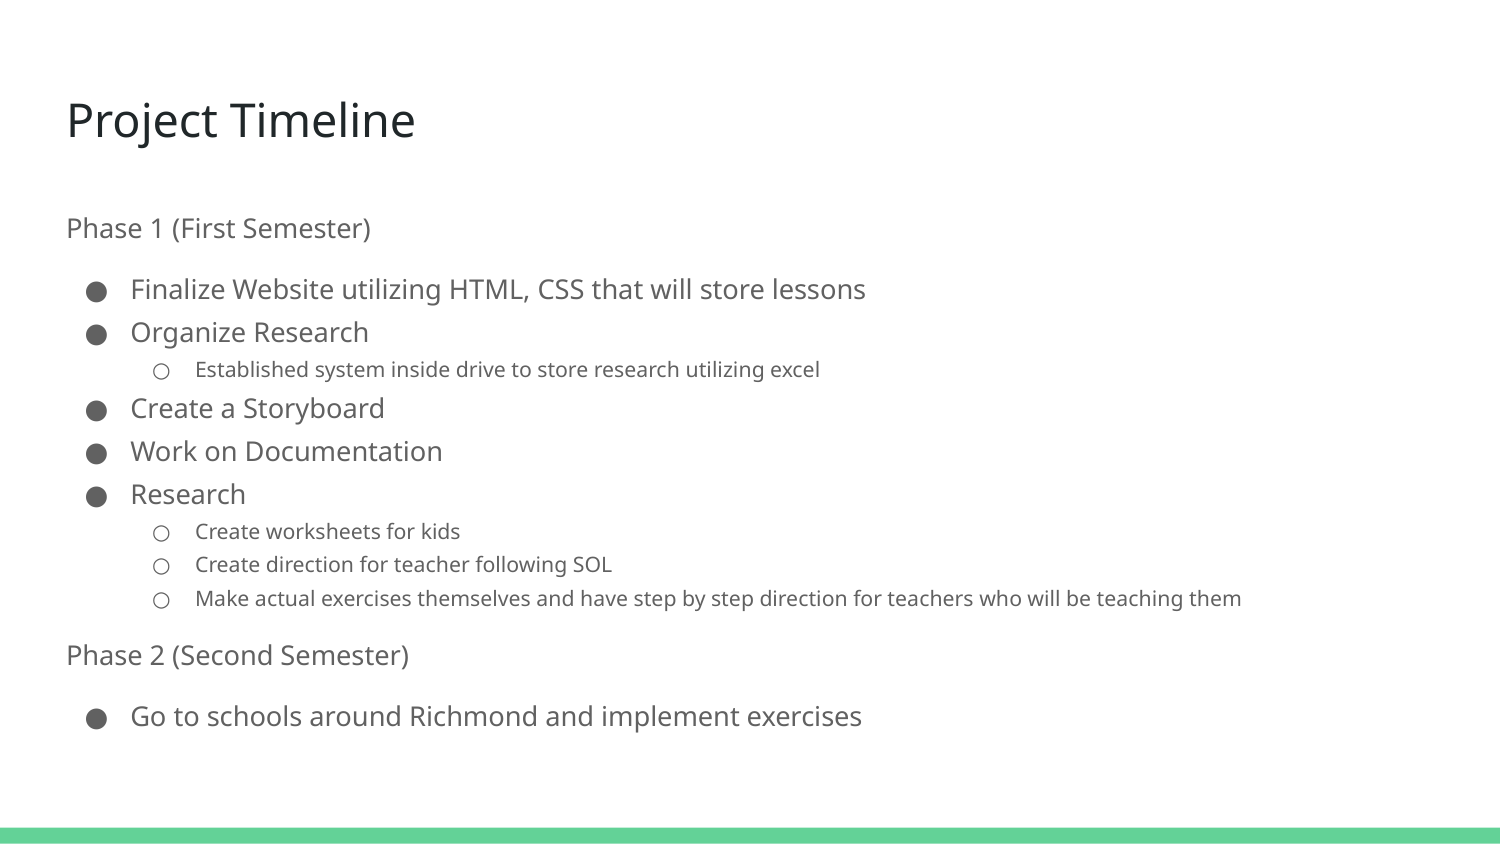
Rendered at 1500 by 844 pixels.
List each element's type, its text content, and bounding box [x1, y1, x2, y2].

list Phase 1 (First Semester) Finalize Website utilizing HTML, CSS that will store lessons Organize Research Established system inside drive to store research utilizing excel Create a Storyboard Work on Documentation Research Create worksheets for kids Create direction for teacher following SOL Make actual exercises themselves and have step by step direction for teachers who will be teaching them Phase 2 (Second Semester) Go to schools around Richmond and implement exercises [51, 189, 1449, 750]
title Project Timeline [51, 72, 1449, 167]
